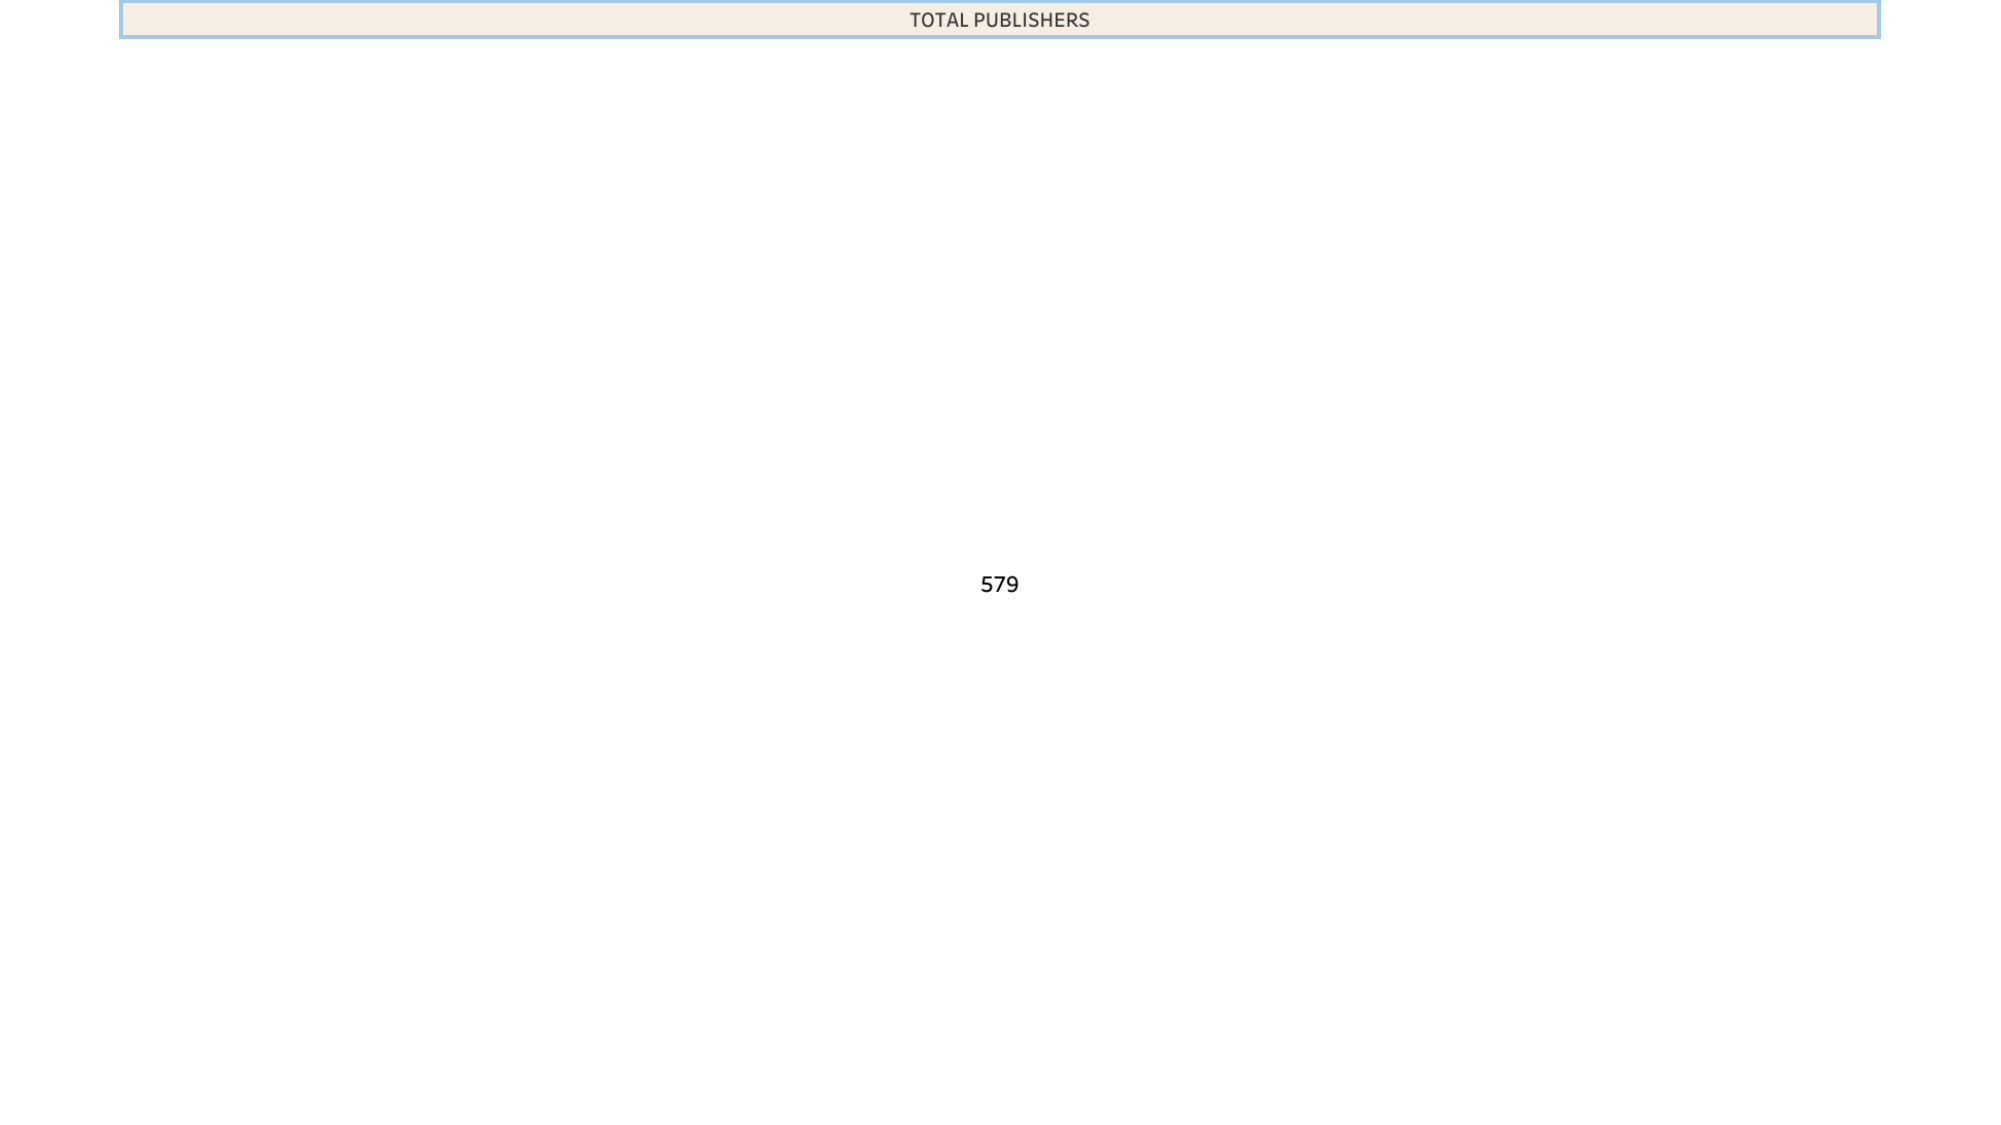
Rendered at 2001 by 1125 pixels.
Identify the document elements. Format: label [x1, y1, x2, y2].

picture [119, 0, 1881, 1125]
